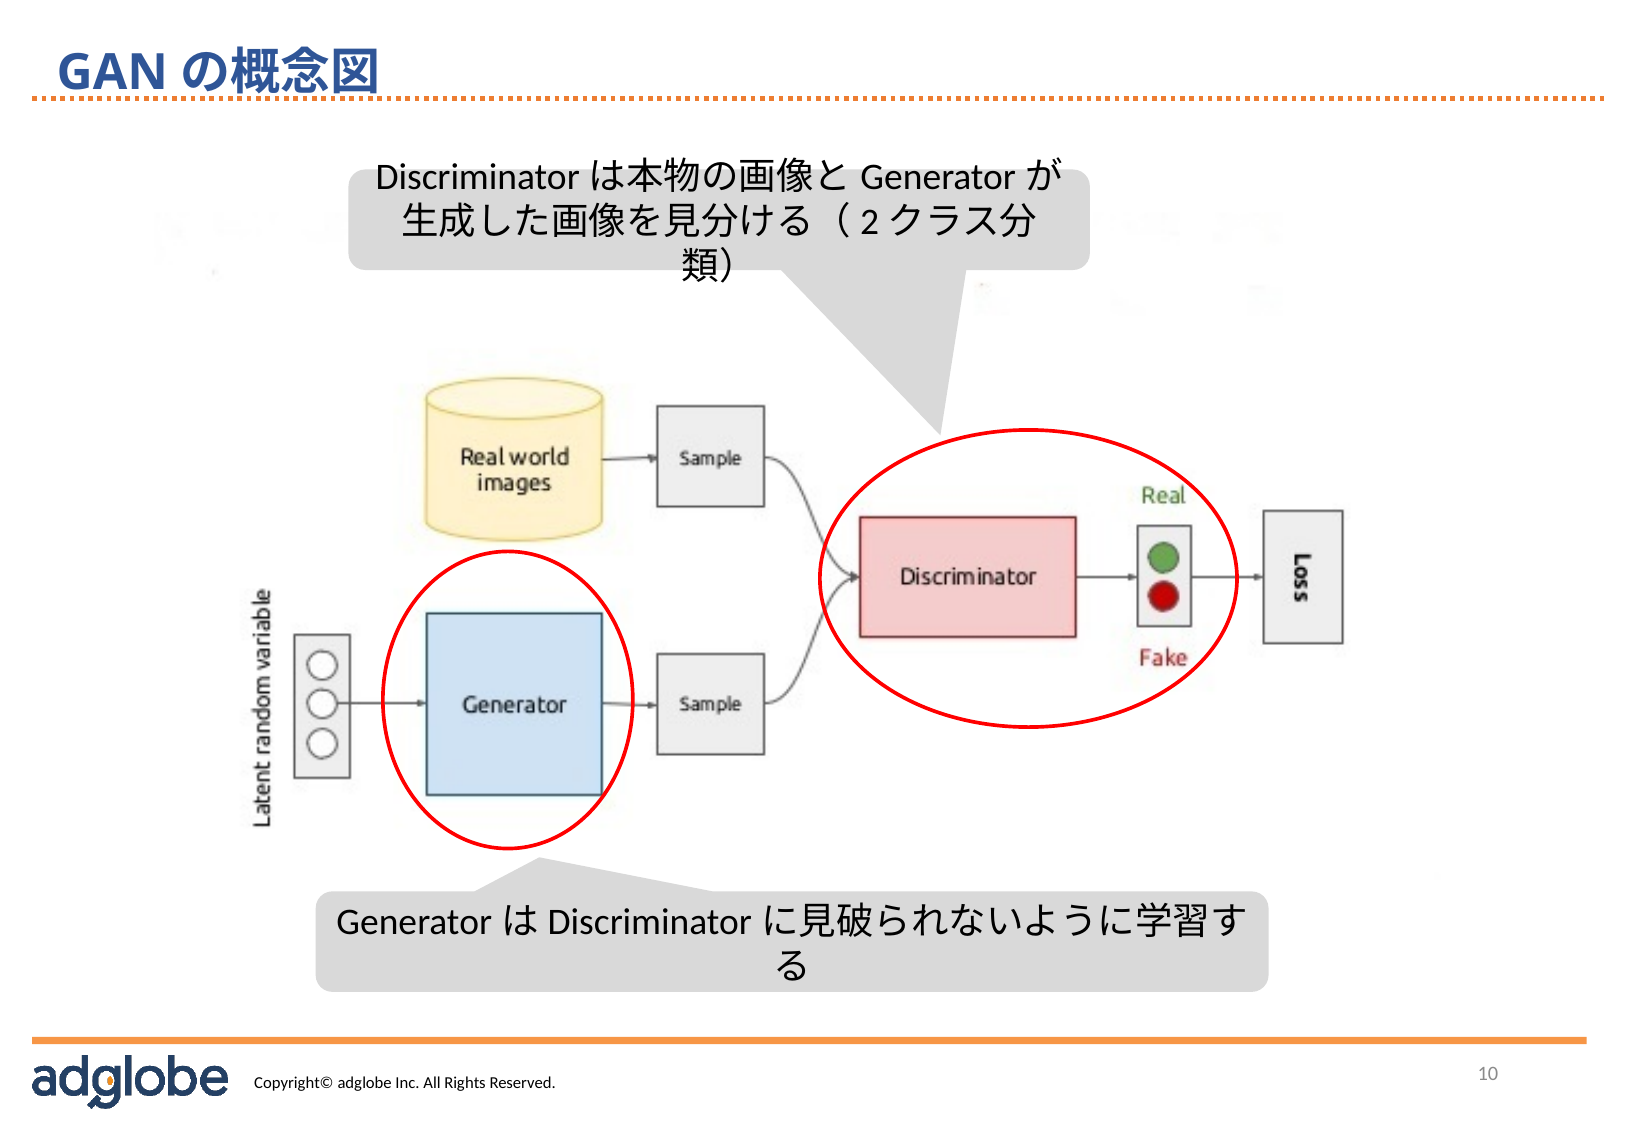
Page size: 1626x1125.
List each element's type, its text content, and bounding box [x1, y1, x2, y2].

picture [121, 145, 1483, 912]
picture [32, 1055, 228, 1109]
text_box GeneratorはDiscriminatorに見破られないように学習する [314, 912, 1270, 993]
text_box GANの概念図 [41, 43, 820, 103]
slide_number 10 [1147, 1042, 1514, 1103]
